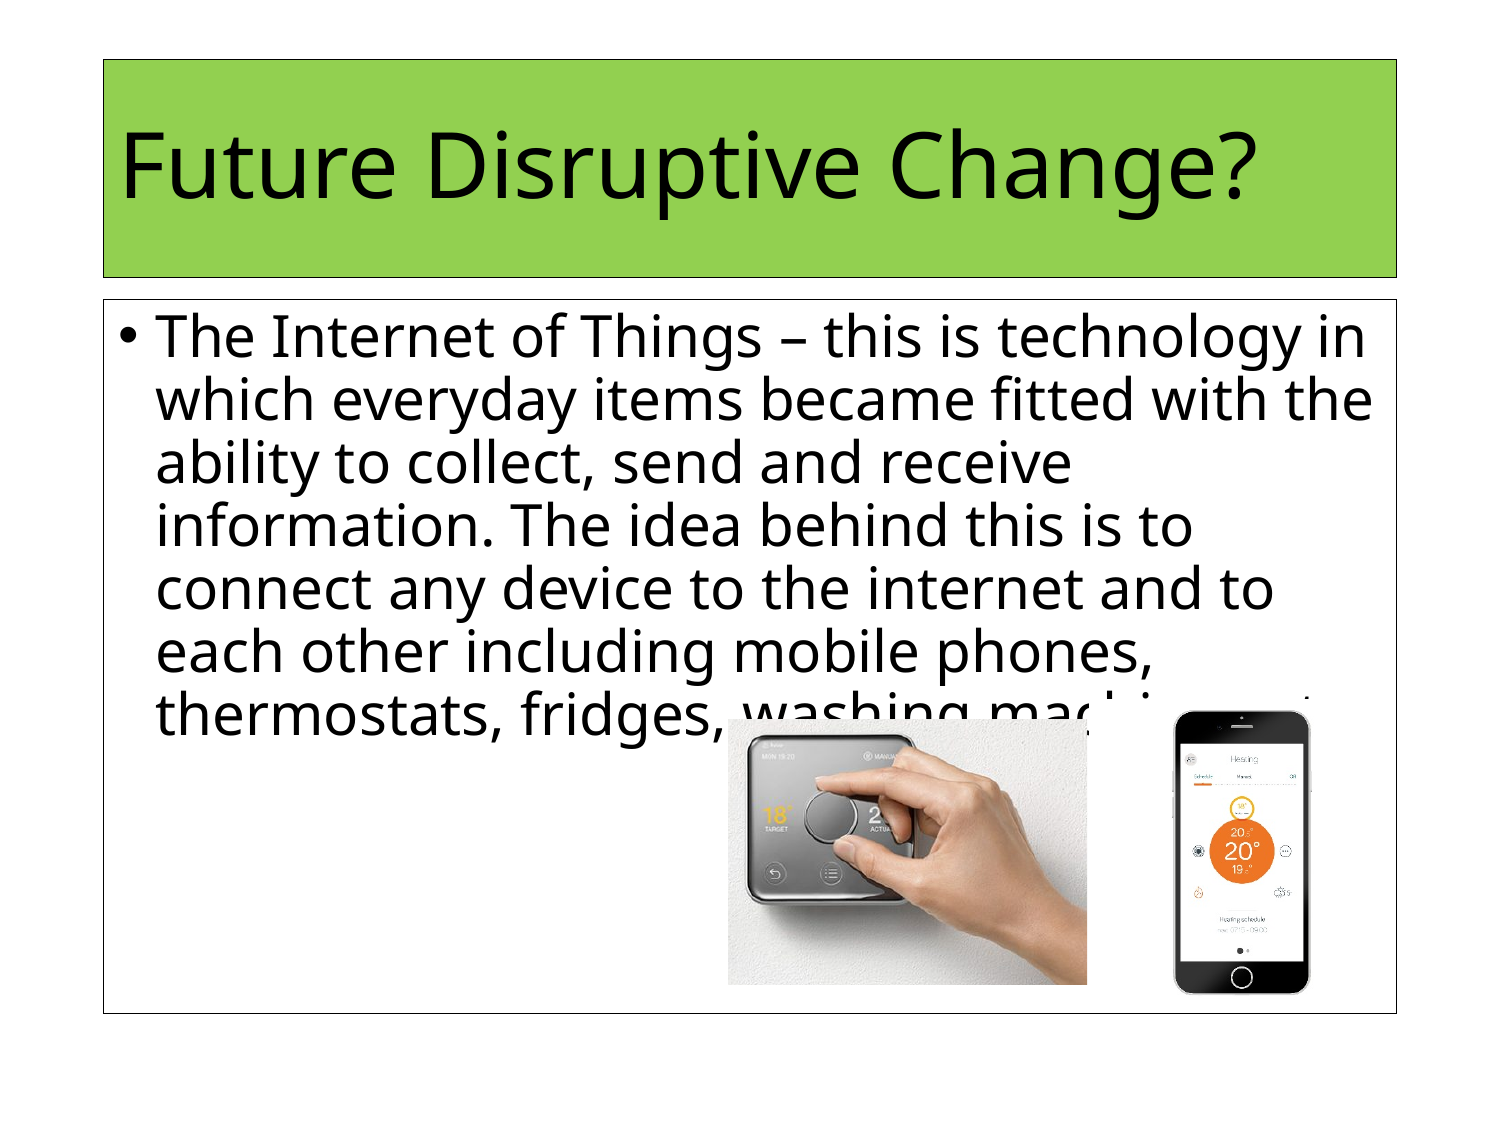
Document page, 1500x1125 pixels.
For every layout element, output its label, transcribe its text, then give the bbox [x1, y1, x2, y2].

list The Internet of Things – this is technology in which everyday items became fitted with the ability to collect, send and receive information. The idea behind this is to connect any device to the internet and to each other including mobile phones, thermostats, fridges, washing machines etc. [103, 299, 1397, 1014]
picture [727, 719, 1088, 985]
picture [1089, 699, 1395, 1005]
title Future Disruptive Change? [103, 59, 1397, 278]
